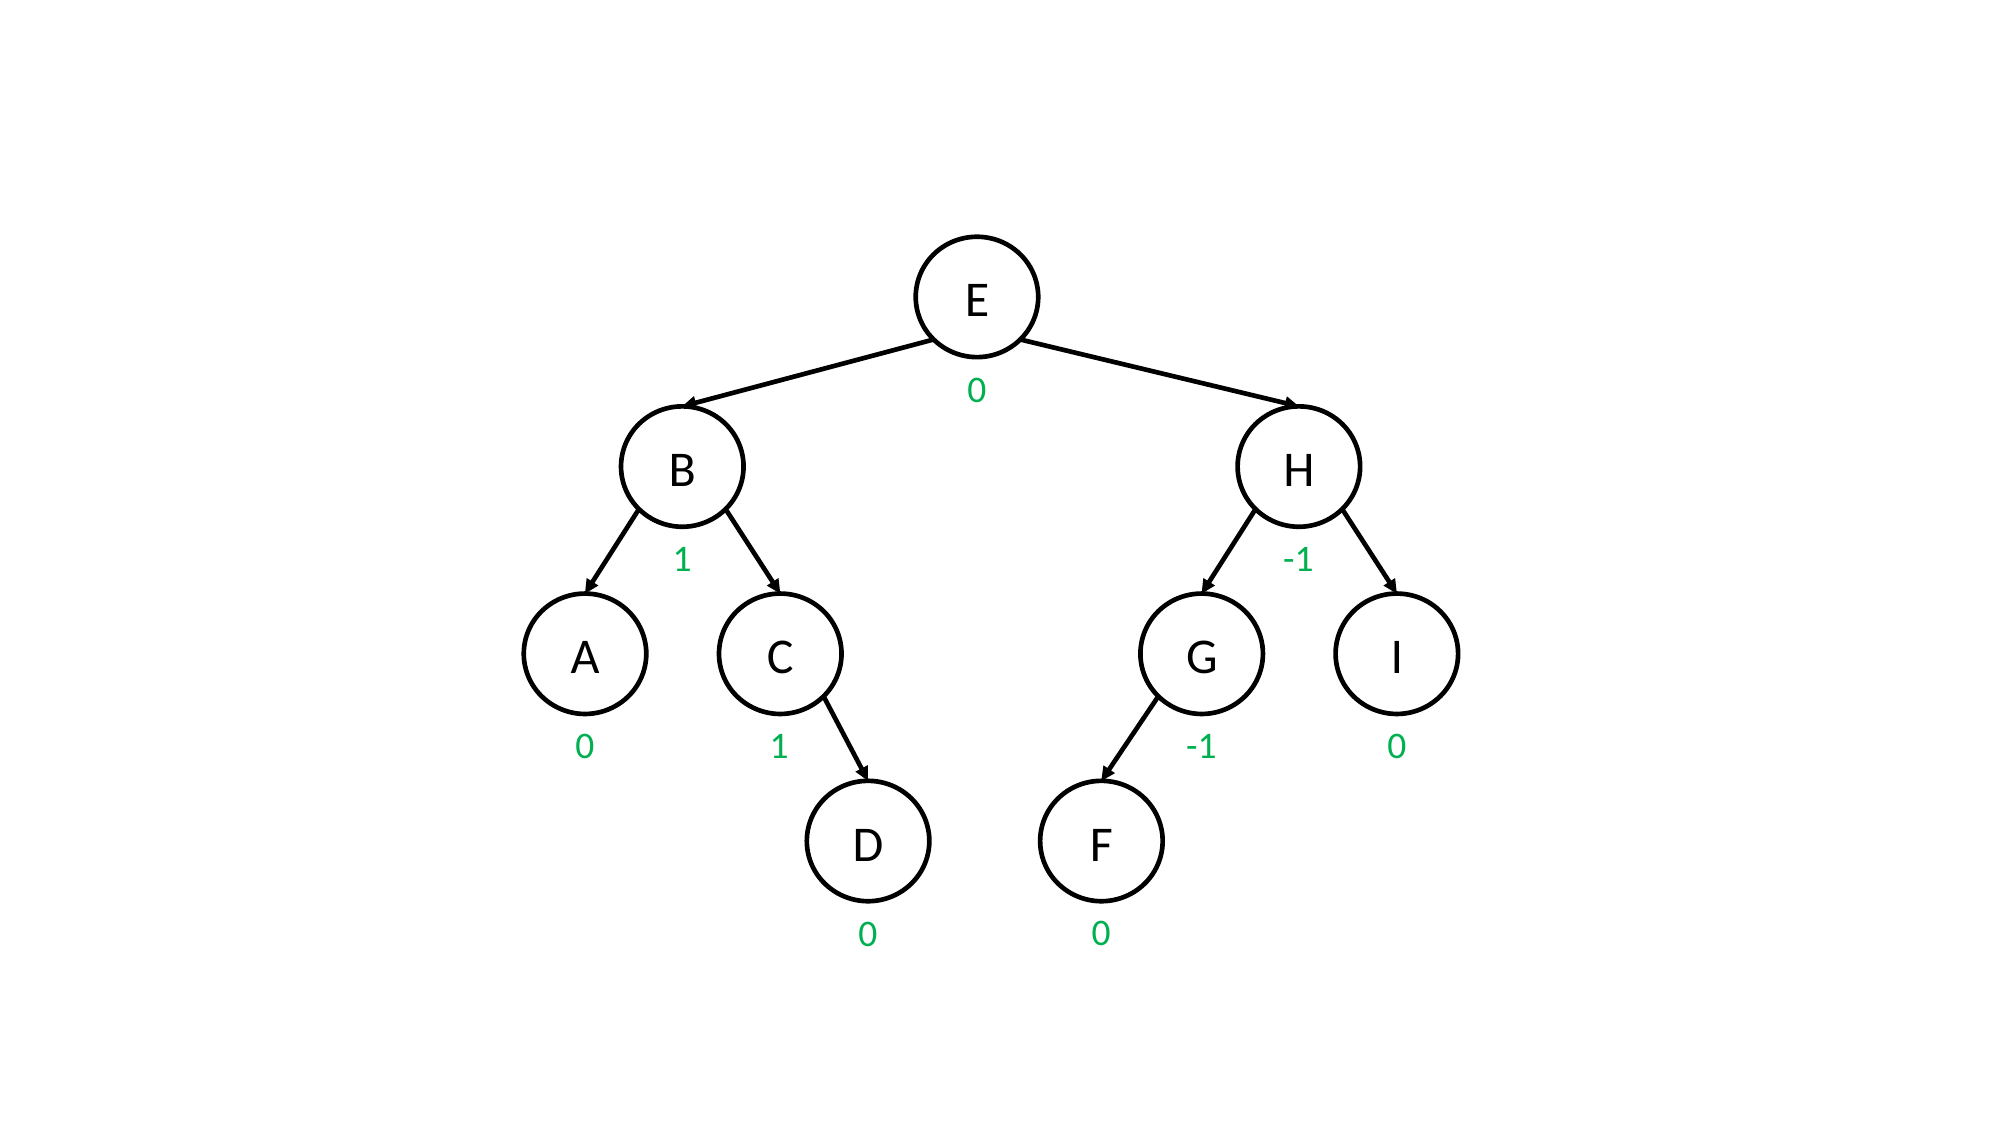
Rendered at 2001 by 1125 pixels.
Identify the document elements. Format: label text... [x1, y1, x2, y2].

text_box I [1334, 592, 1460, 713]
text_box 0 [843, 901, 893, 961]
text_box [1342, 509, 1397, 594]
text_box 0 [1372, 713, 1422, 774]
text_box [1101, 696, 1159, 781]
text_box 1 [657, 526, 707, 587]
text_box C [717, 592, 843, 713]
text_box D [805, 779, 931, 901]
text_box 0 [560, 713, 610, 774]
text_box 0 [1076, 900, 1126, 961]
text_box A [522, 592, 648, 713]
text_box B [619, 405, 745, 526]
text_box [585, 509, 639, 594]
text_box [823, 696, 869, 781]
text_box H [1236, 405, 1362, 526]
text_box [1201, 509, 1256, 594]
text_box 1 [754, 713, 804, 773]
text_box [725, 509, 781, 594]
text_box 0 [952, 357, 1002, 417]
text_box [1020, 339, 1299, 407]
text_box F [1039, 779, 1164, 900]
text_box -1 [1171, 713, 1232, 774]
text_box G [1139, 592, 1264, 713]
text_box E [914, 235, 1040, 357]
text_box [682, 339, 934, 407]
text_box -1 [1268, 526, 1329, 587]
